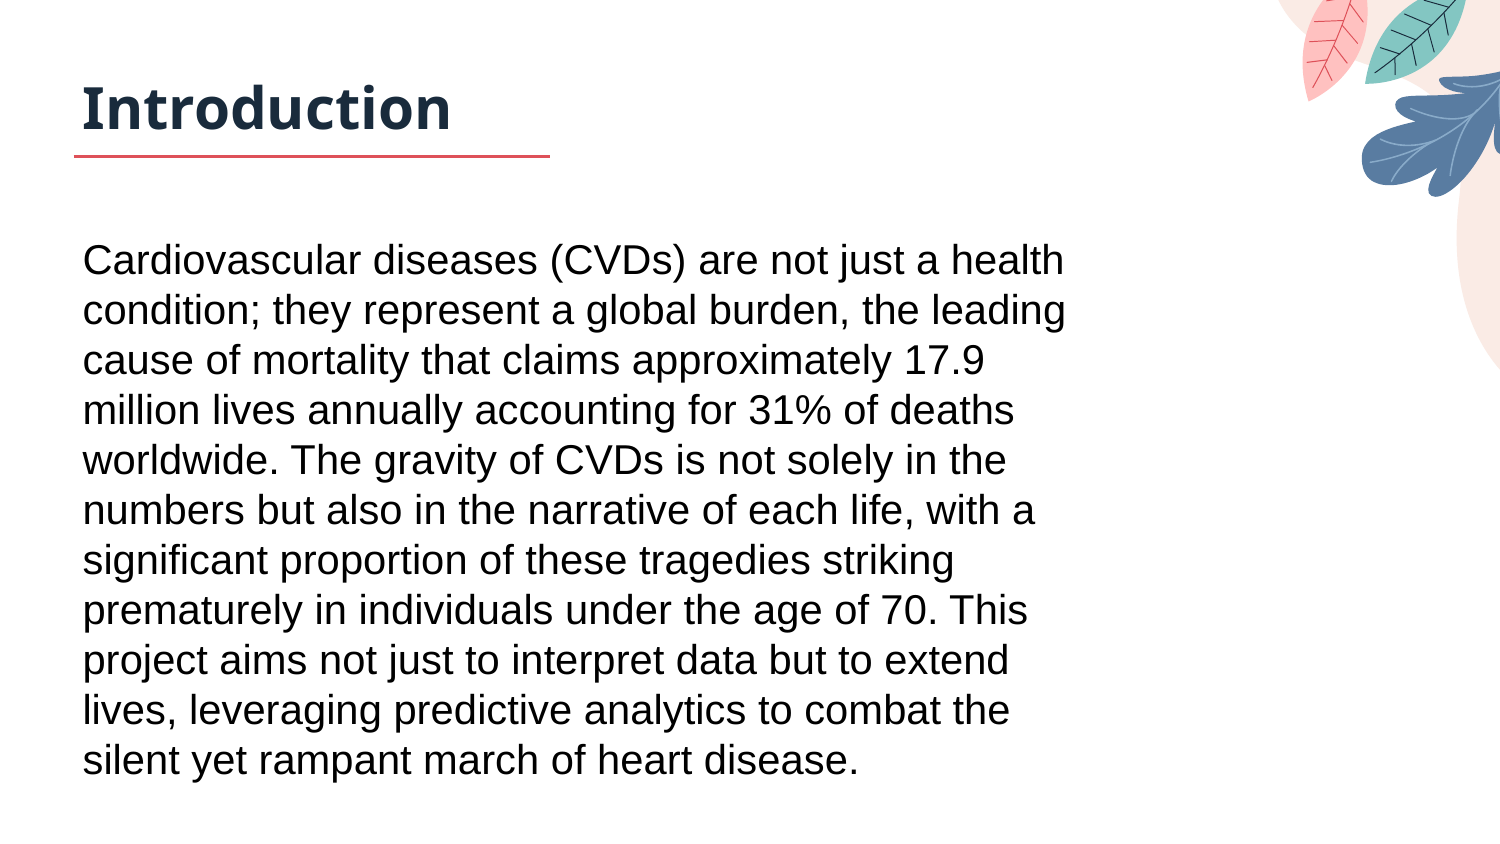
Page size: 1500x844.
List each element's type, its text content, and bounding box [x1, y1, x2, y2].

text_box Cardiovascular diseases (CVDs) are not just a health condition; they represent a global burden, the leading cause of mortality that claims approximately 17.9 million lives annually accounting for 31% of deaths worldwide. The gravity of CVDs is not solely in the numbers but also in the narrative of each life, with a significant proportion of these tragedies striking prematurely in individuals under the age of 70. This project aims not just to interpret data but to extend lives, leveraging predictive analytics to combat the silent yet rampant march of heart disease. [67, 225, 1112, 791]
text_box Introduction [67, 83, 468, 157]
